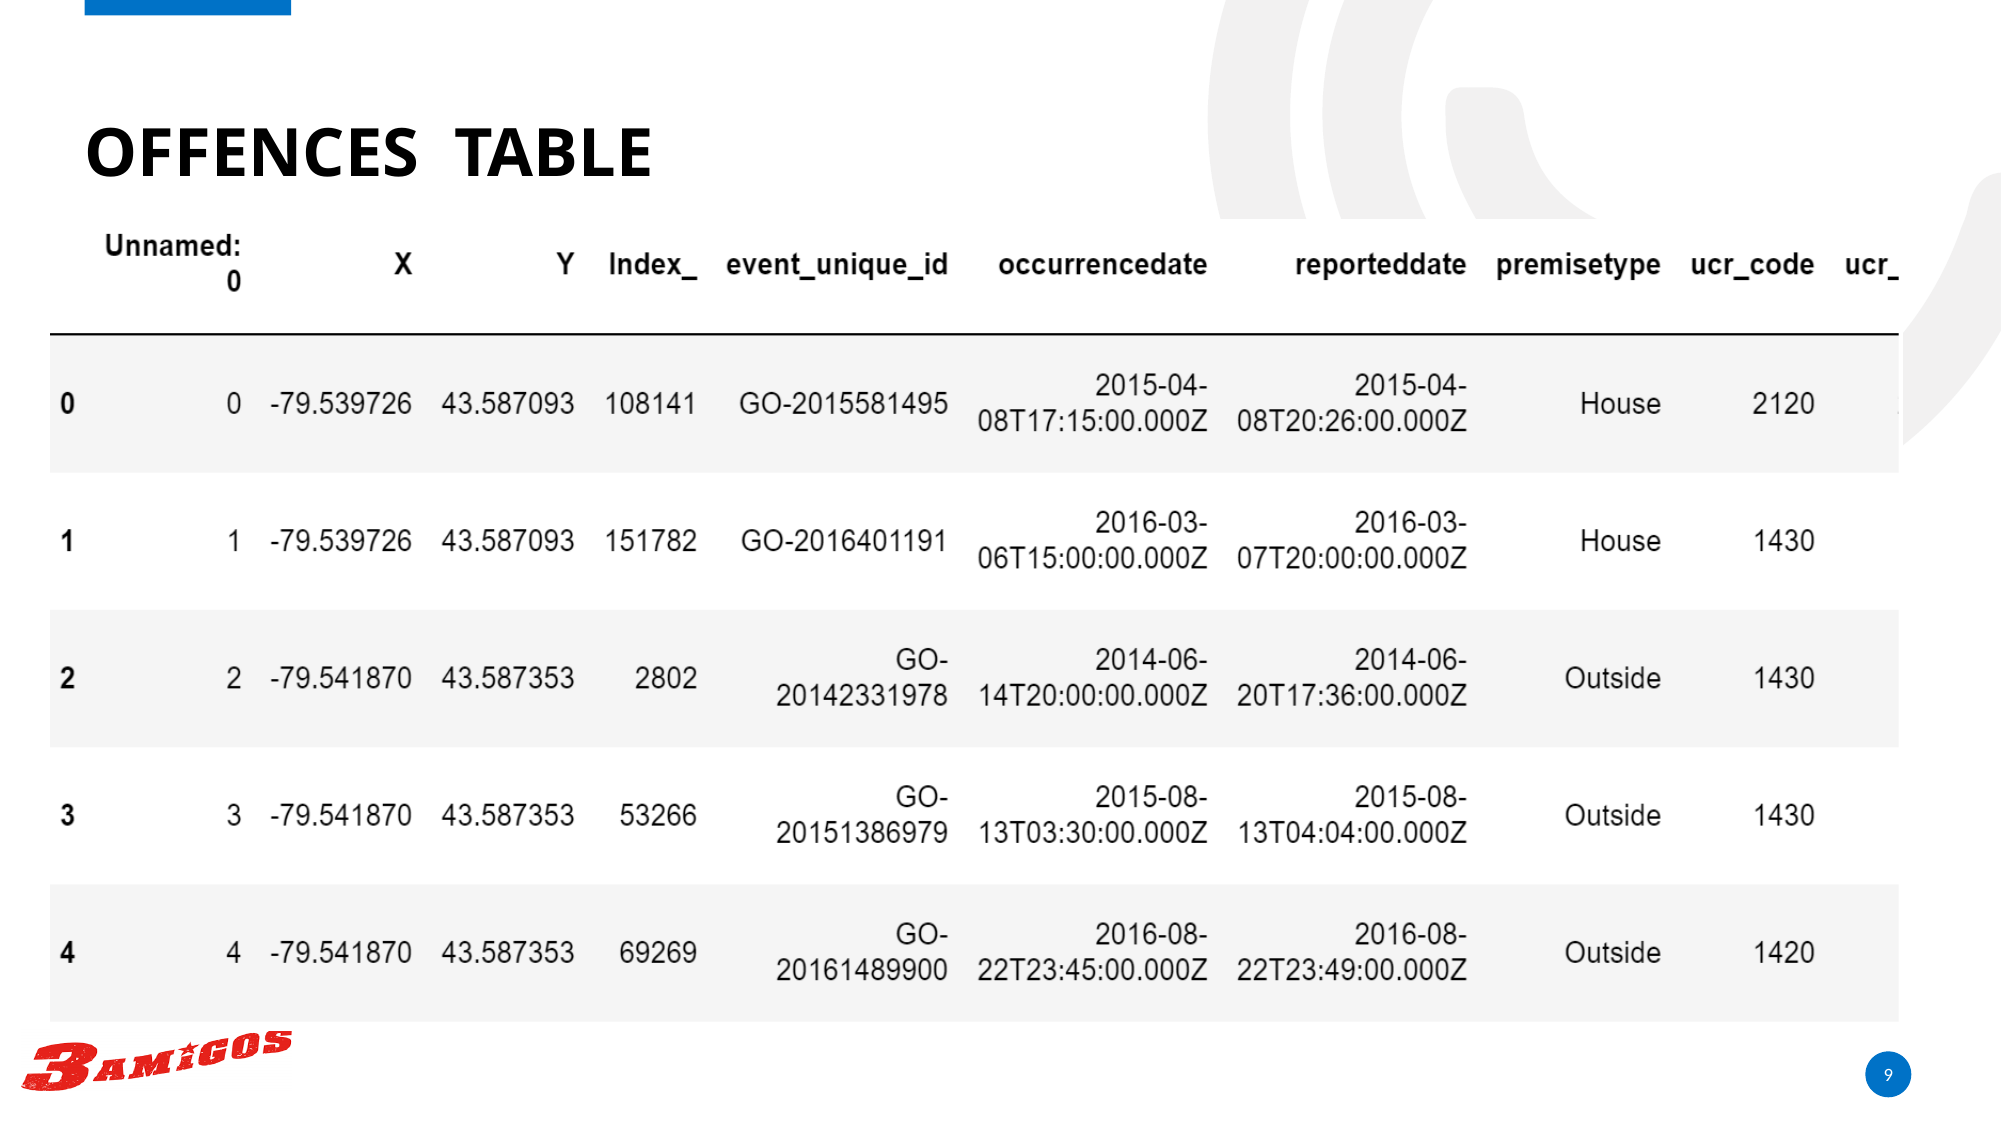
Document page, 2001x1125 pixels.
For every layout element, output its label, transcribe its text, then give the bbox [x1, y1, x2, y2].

slide_number 9 [1864, 1059, 1913, 1090]
picture [21, 219, 1903, 1091]
title Offences Table [84, 40, 1914, 192]
